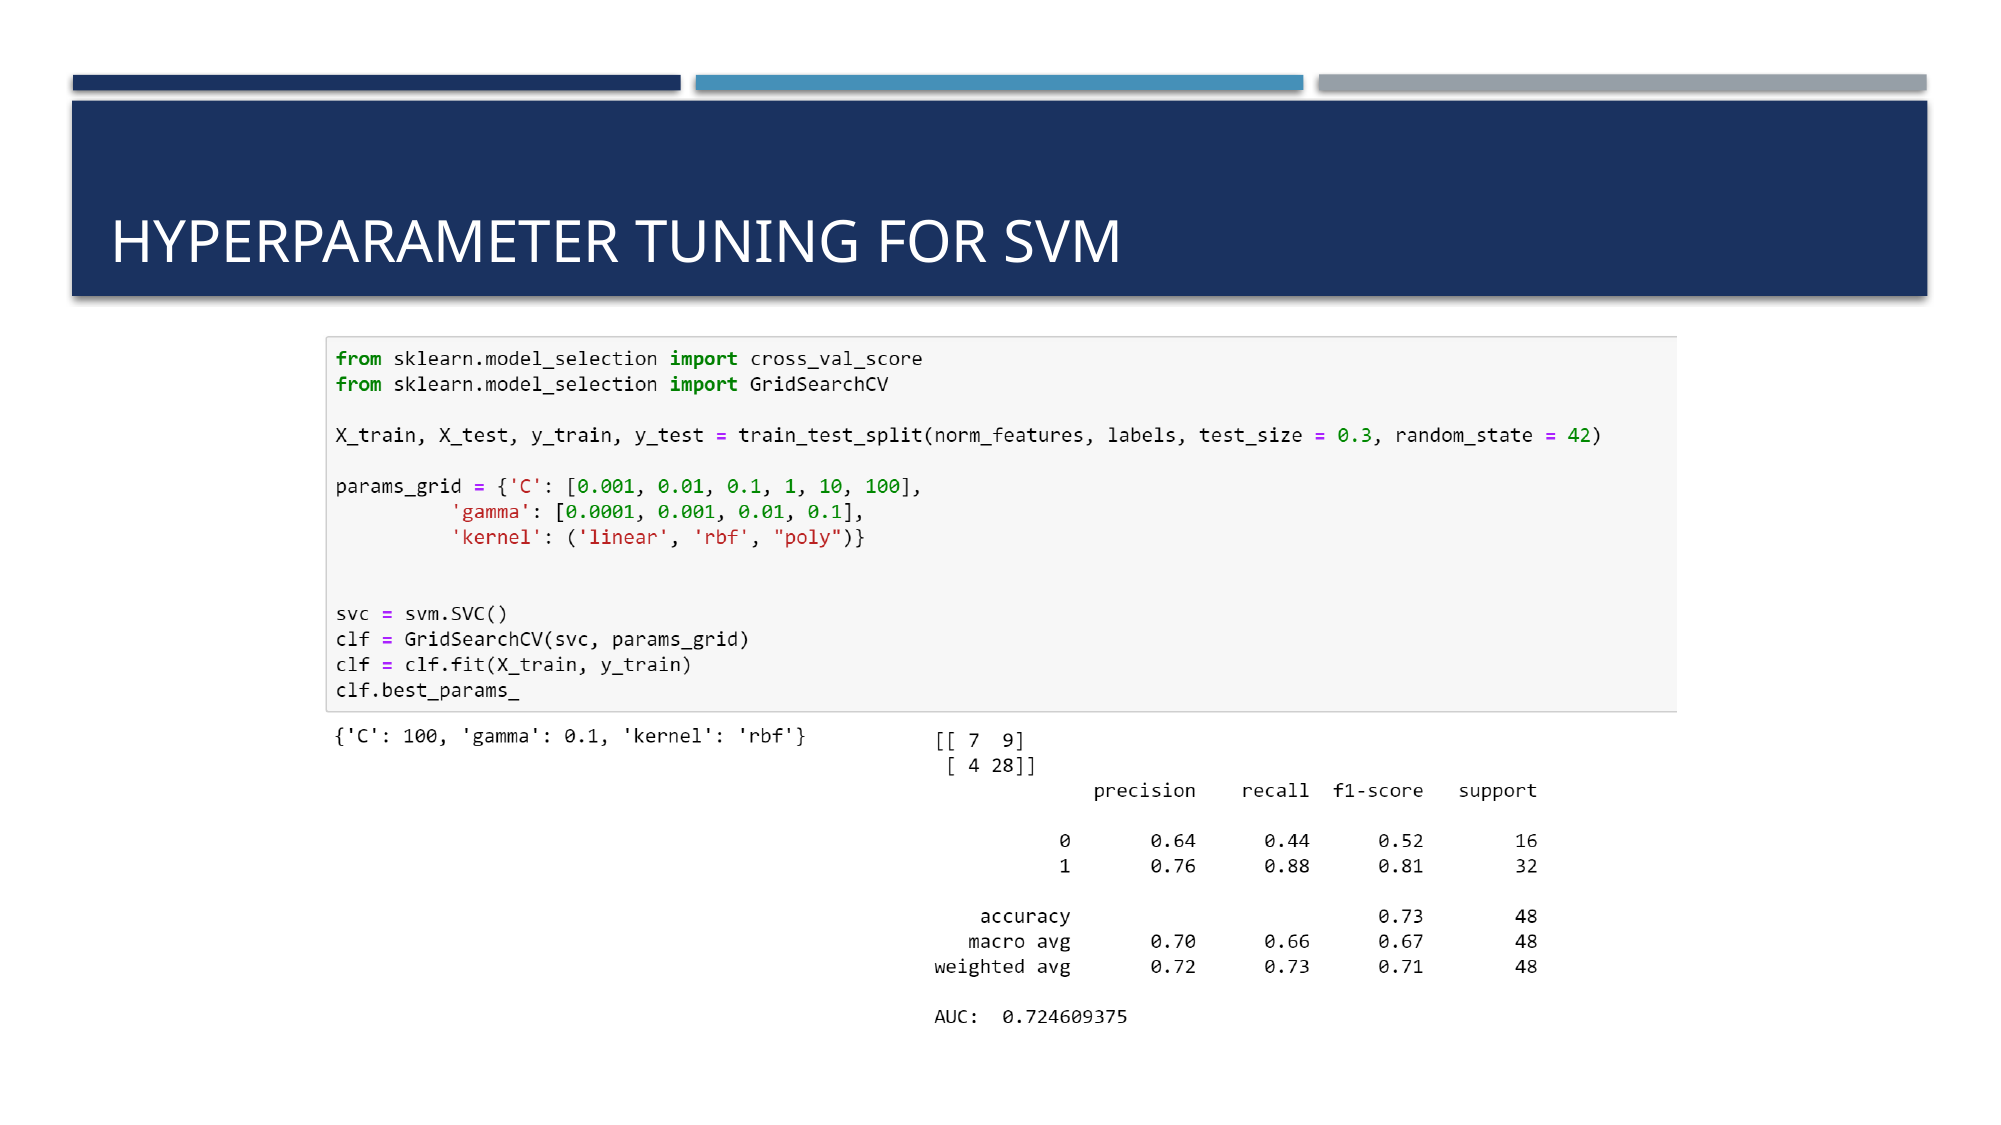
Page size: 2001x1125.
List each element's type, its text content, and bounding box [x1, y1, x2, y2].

picture [322, 335, 1678, 1052]
title Hyperparameter Tuning for svm [95, 115, 1905, 282]
